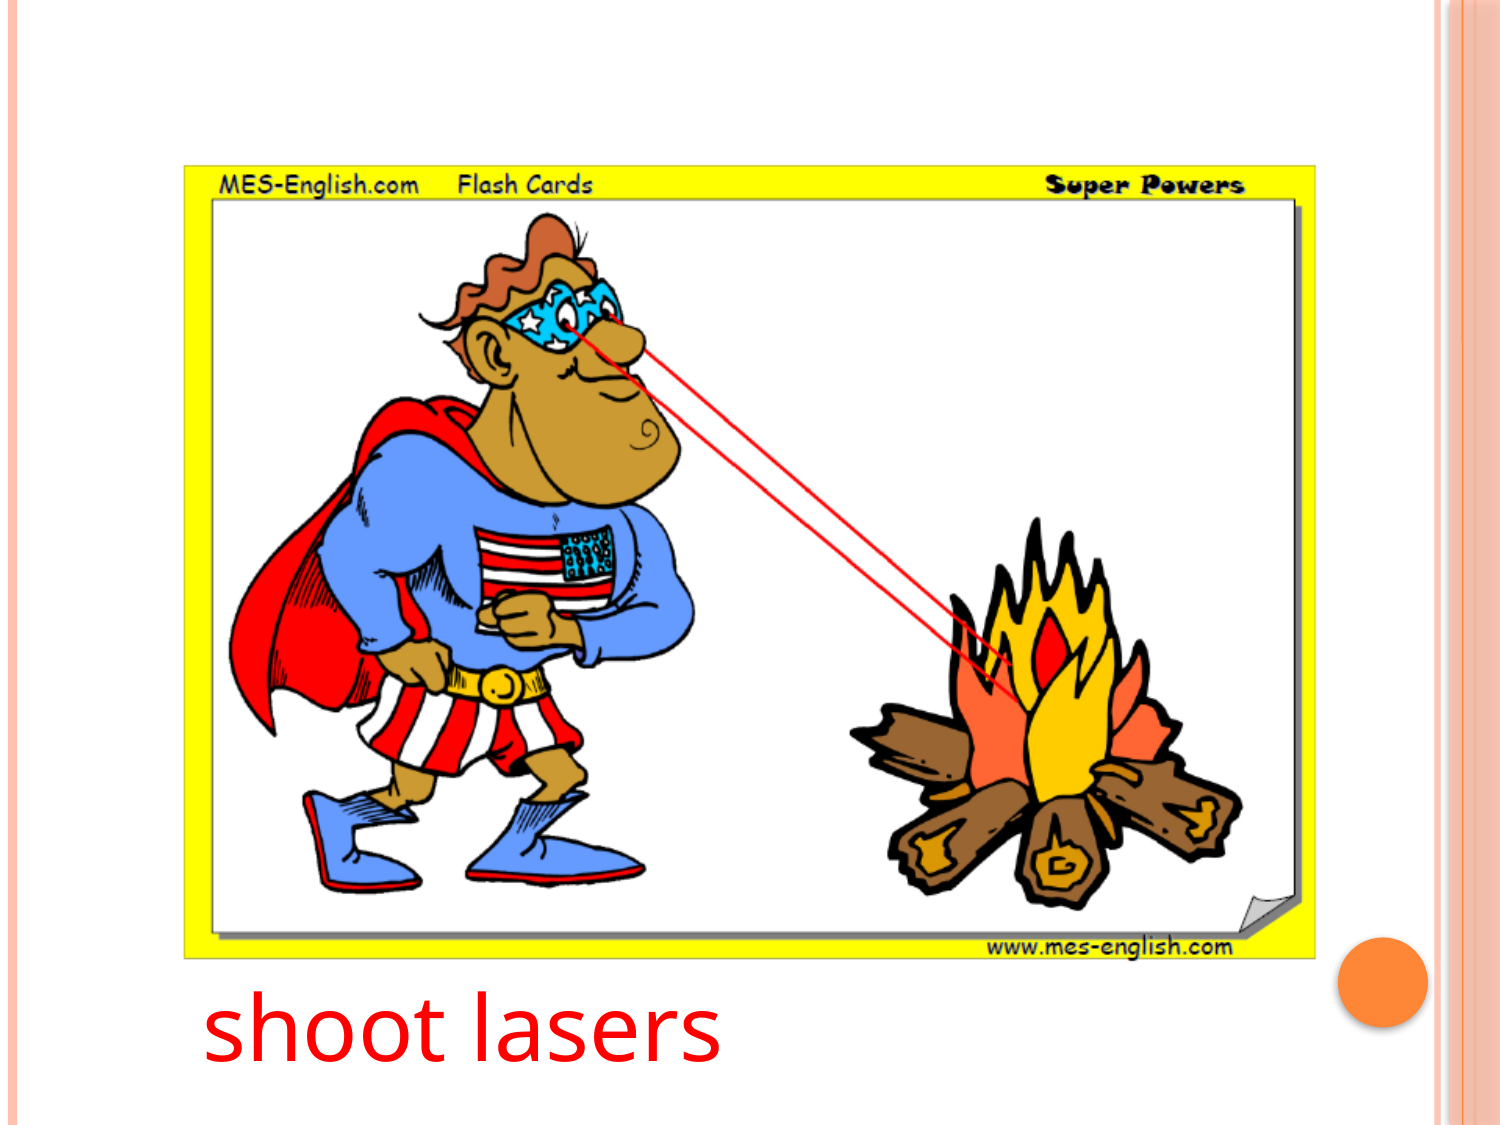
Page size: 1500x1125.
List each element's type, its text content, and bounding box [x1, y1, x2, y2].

text_box shoot lasers [187, 979, 1138, 1088]
picture [172, 155, 1327, 970]
